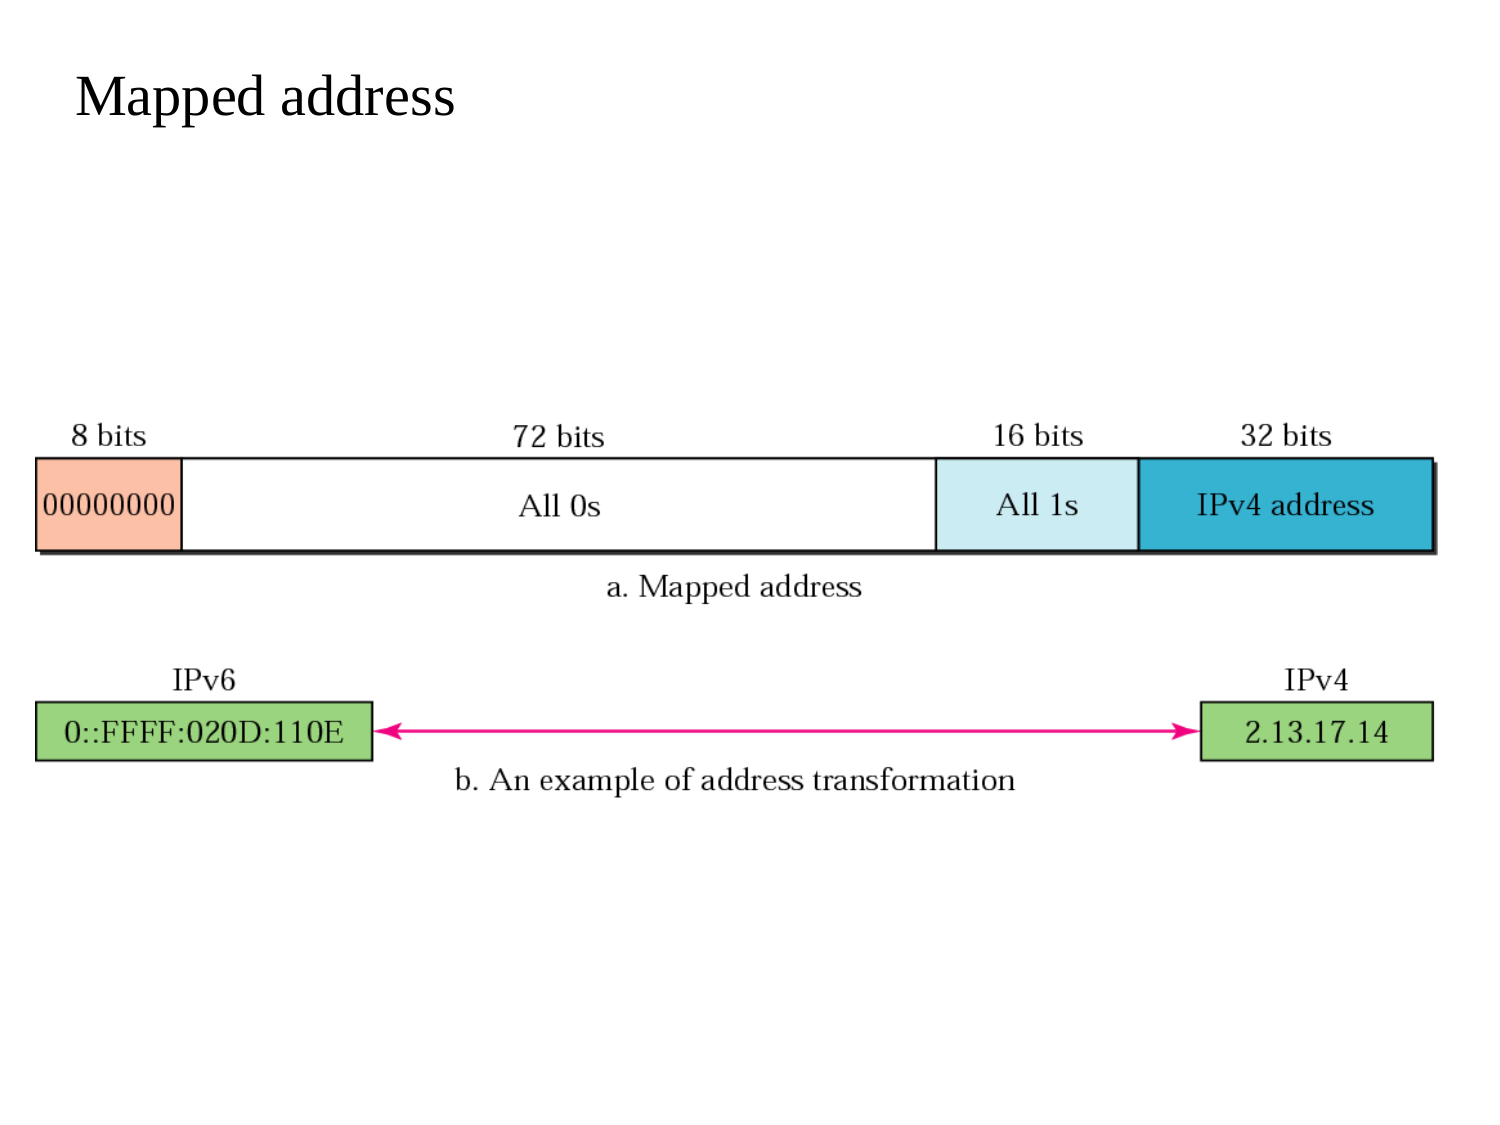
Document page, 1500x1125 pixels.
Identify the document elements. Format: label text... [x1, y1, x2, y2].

picture [35, 418, 1438, 800]
text_box Mapped address [60, 50, 998, 135]
